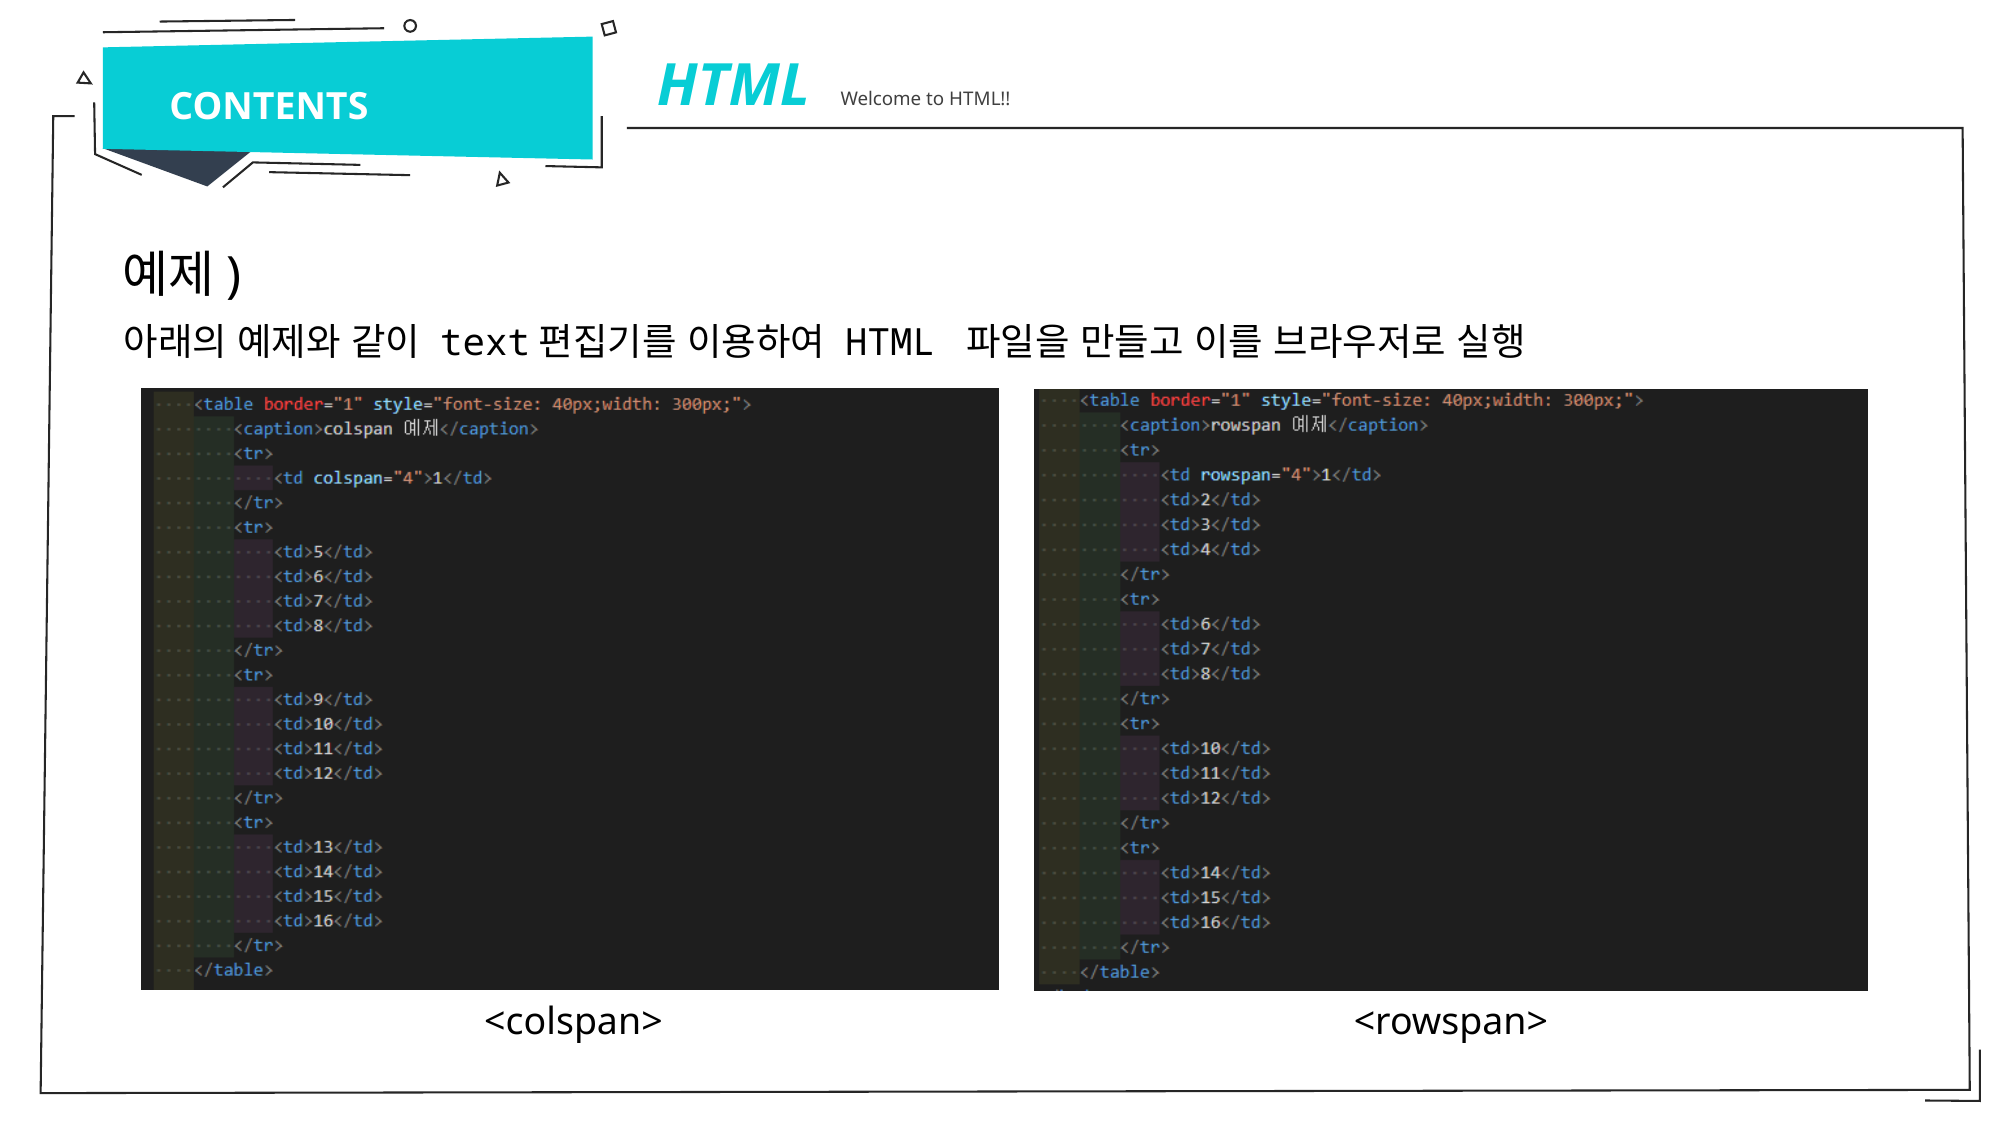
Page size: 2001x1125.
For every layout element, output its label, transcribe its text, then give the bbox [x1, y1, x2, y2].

text_box HTML Welcome to HTML!! [642, 5, 1867, 116]
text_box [79, 19, 615, 188]
picture [1034, 389, 1868, 991]
picture [141, 388, 999, 990]
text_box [40, 116, 1980, 1101]
